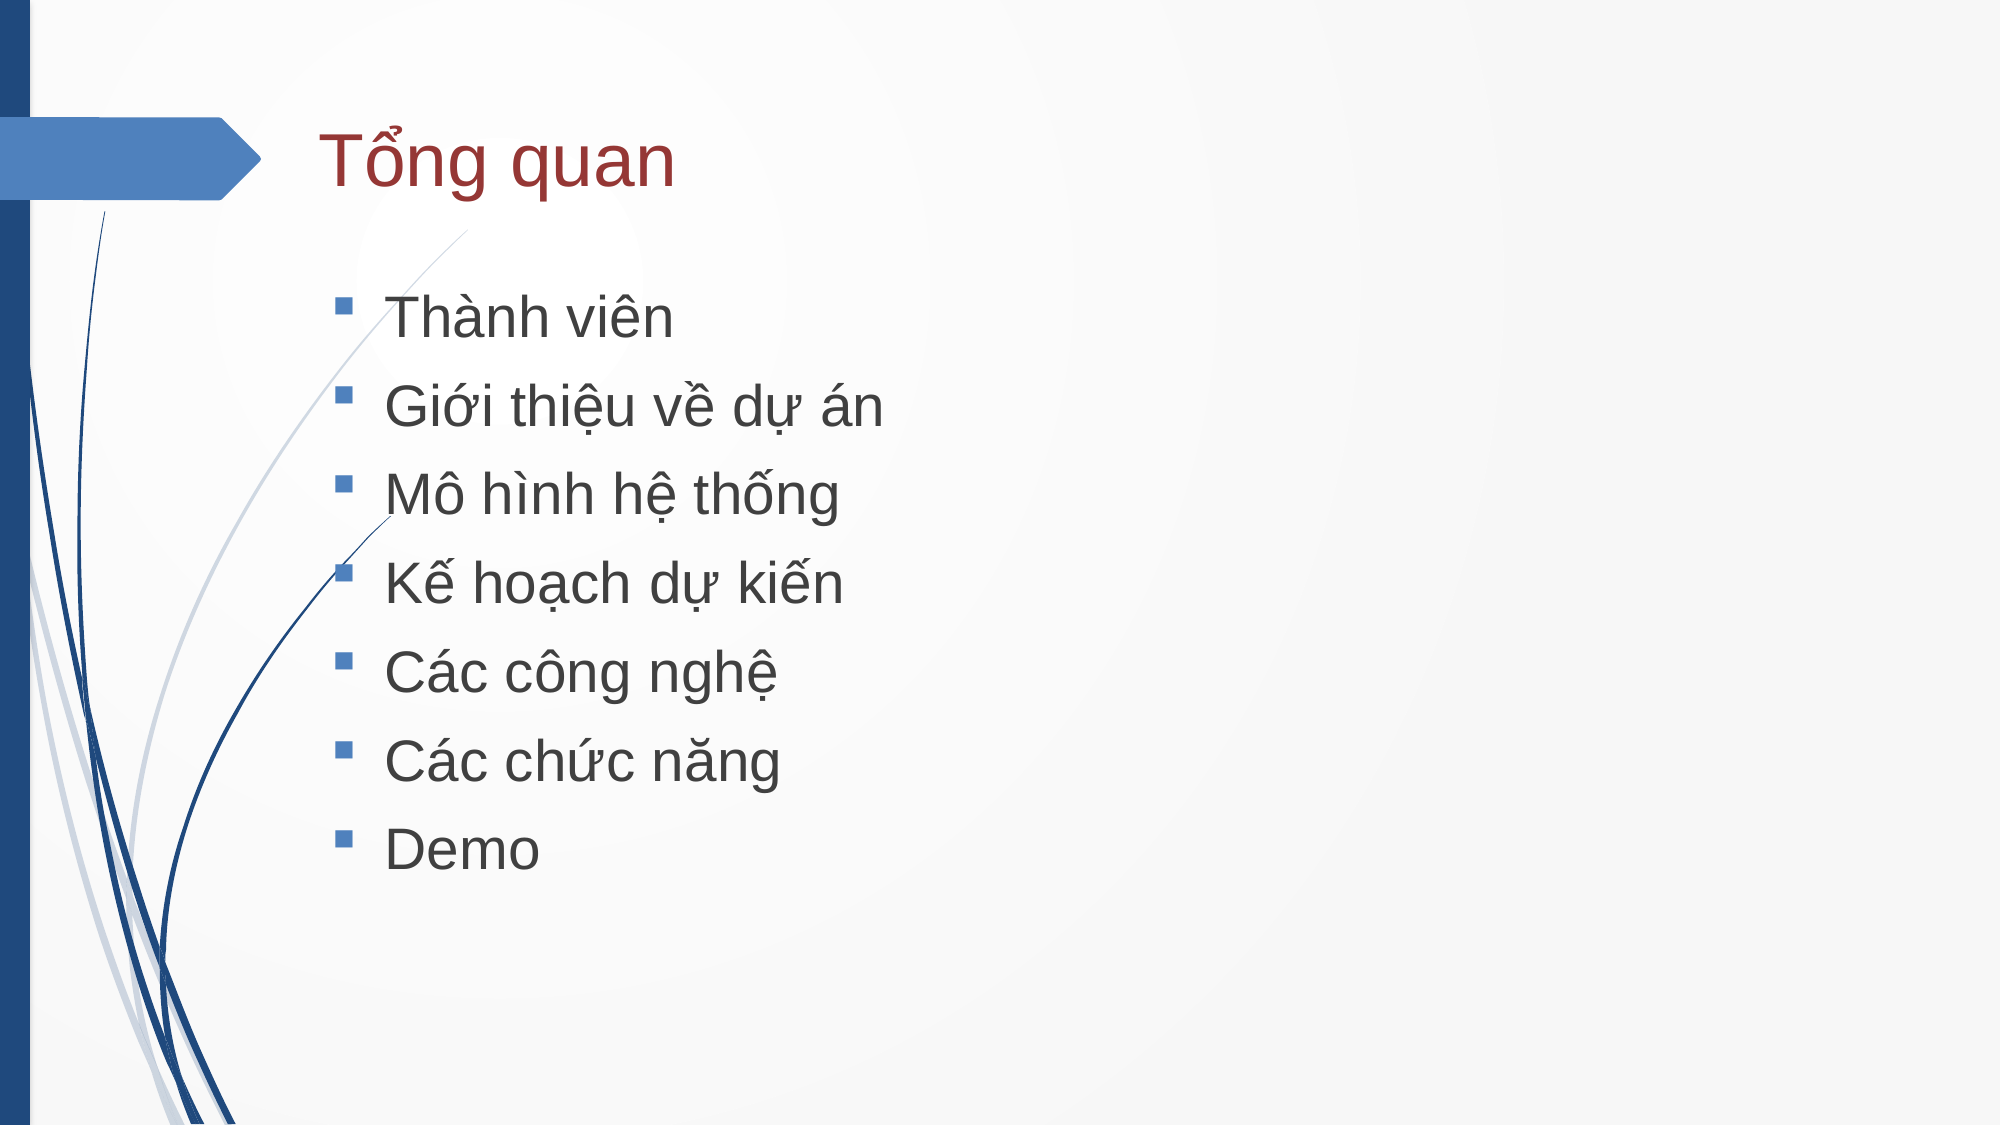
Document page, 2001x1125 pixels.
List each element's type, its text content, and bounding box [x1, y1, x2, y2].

title Tổng quan [303, 104, 1714, 322]
list Thành viên Giới thiệu về dự án Mô hình hệ thống Kế hoạch dự kiến Các công nghệ Các chức năng Demo [315, 271, 1779, 891]
